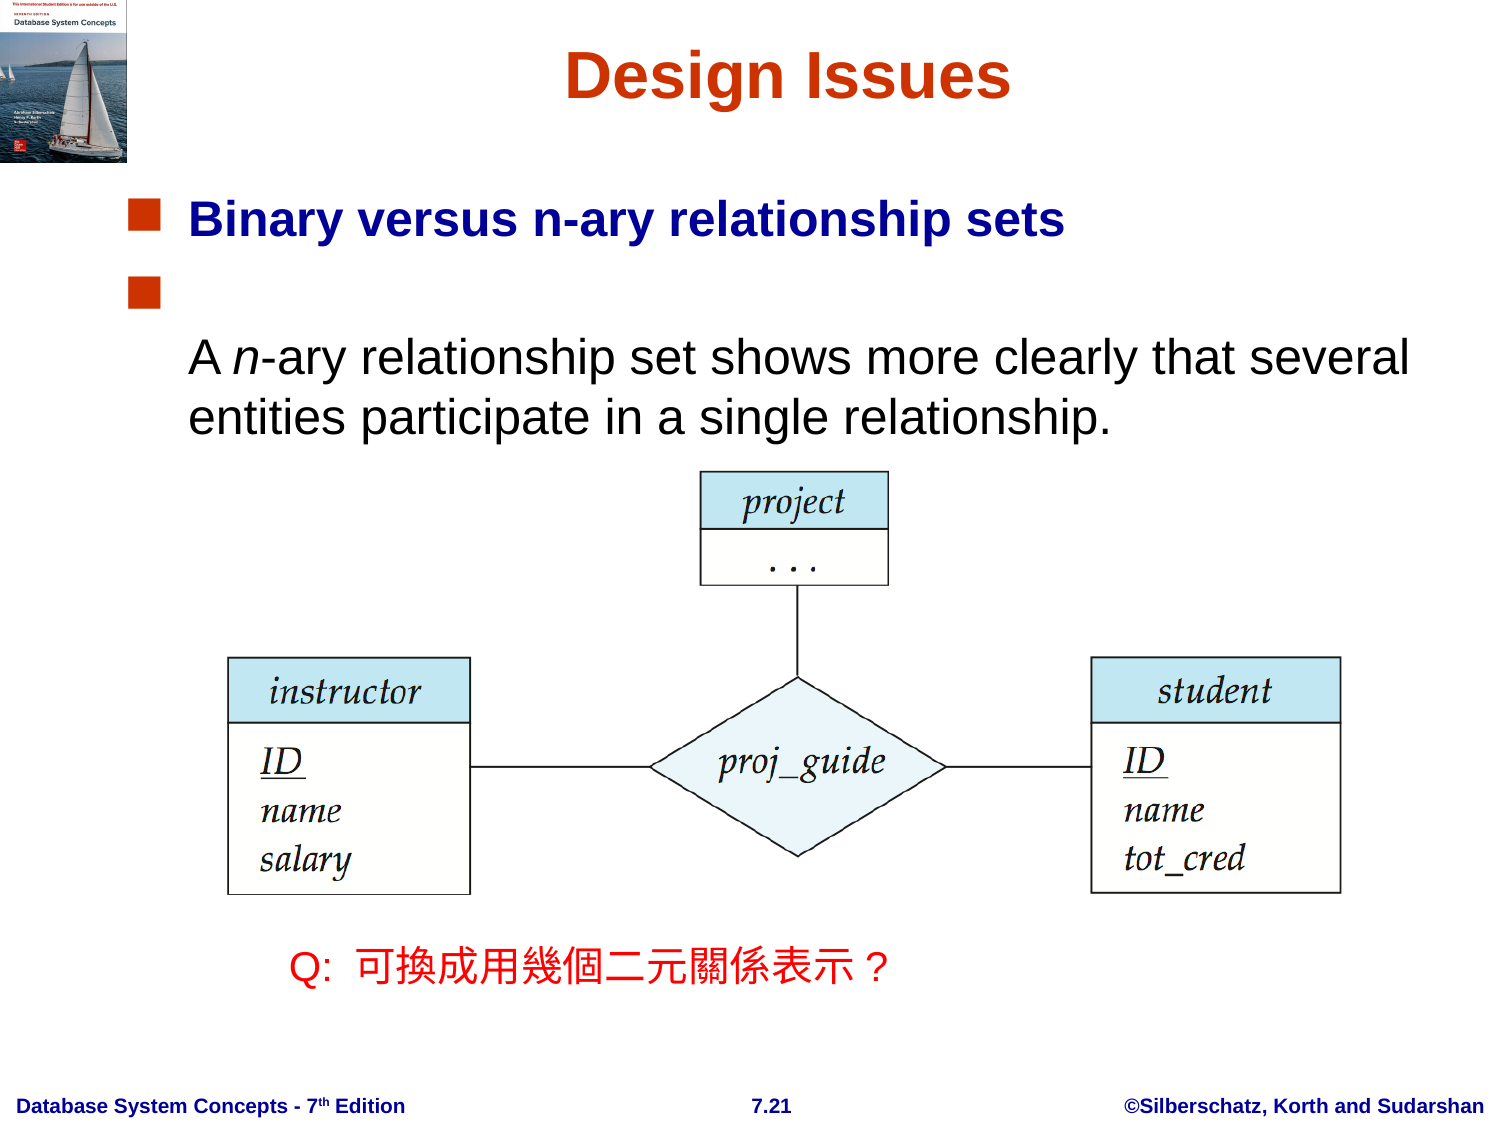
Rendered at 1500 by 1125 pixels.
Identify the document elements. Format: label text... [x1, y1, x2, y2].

text_box Q: 可換成用幾個二元關係表示? [273, 932, 1343, 998]
list Binary versus n-ary relationship sets A n-ary relationship set shows more clearly that several entities participate in a single relationship. [116, 179, 1464, 1063]
picture [0, 0, 127, 163]
picture [227, 468, 1344, 896]
title Design Issues [125, 18, 1452, 120]
